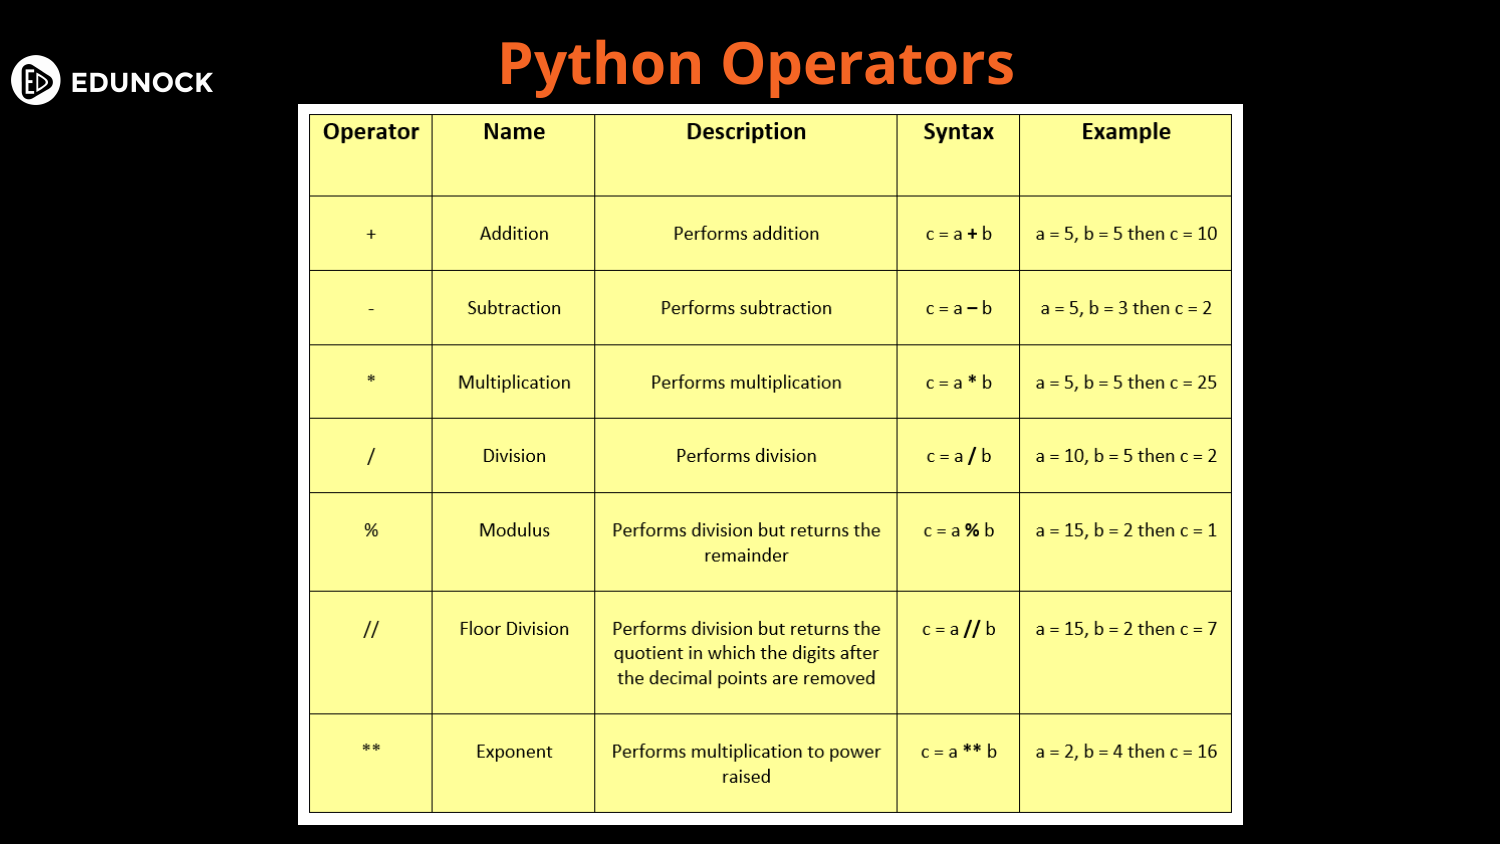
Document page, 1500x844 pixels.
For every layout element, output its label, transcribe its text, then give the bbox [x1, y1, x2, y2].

text_box Python Operators [482, 19, 1030, 103]
picture [297, 104, 1244, 826]
picture [11, 55, 214, 106]
